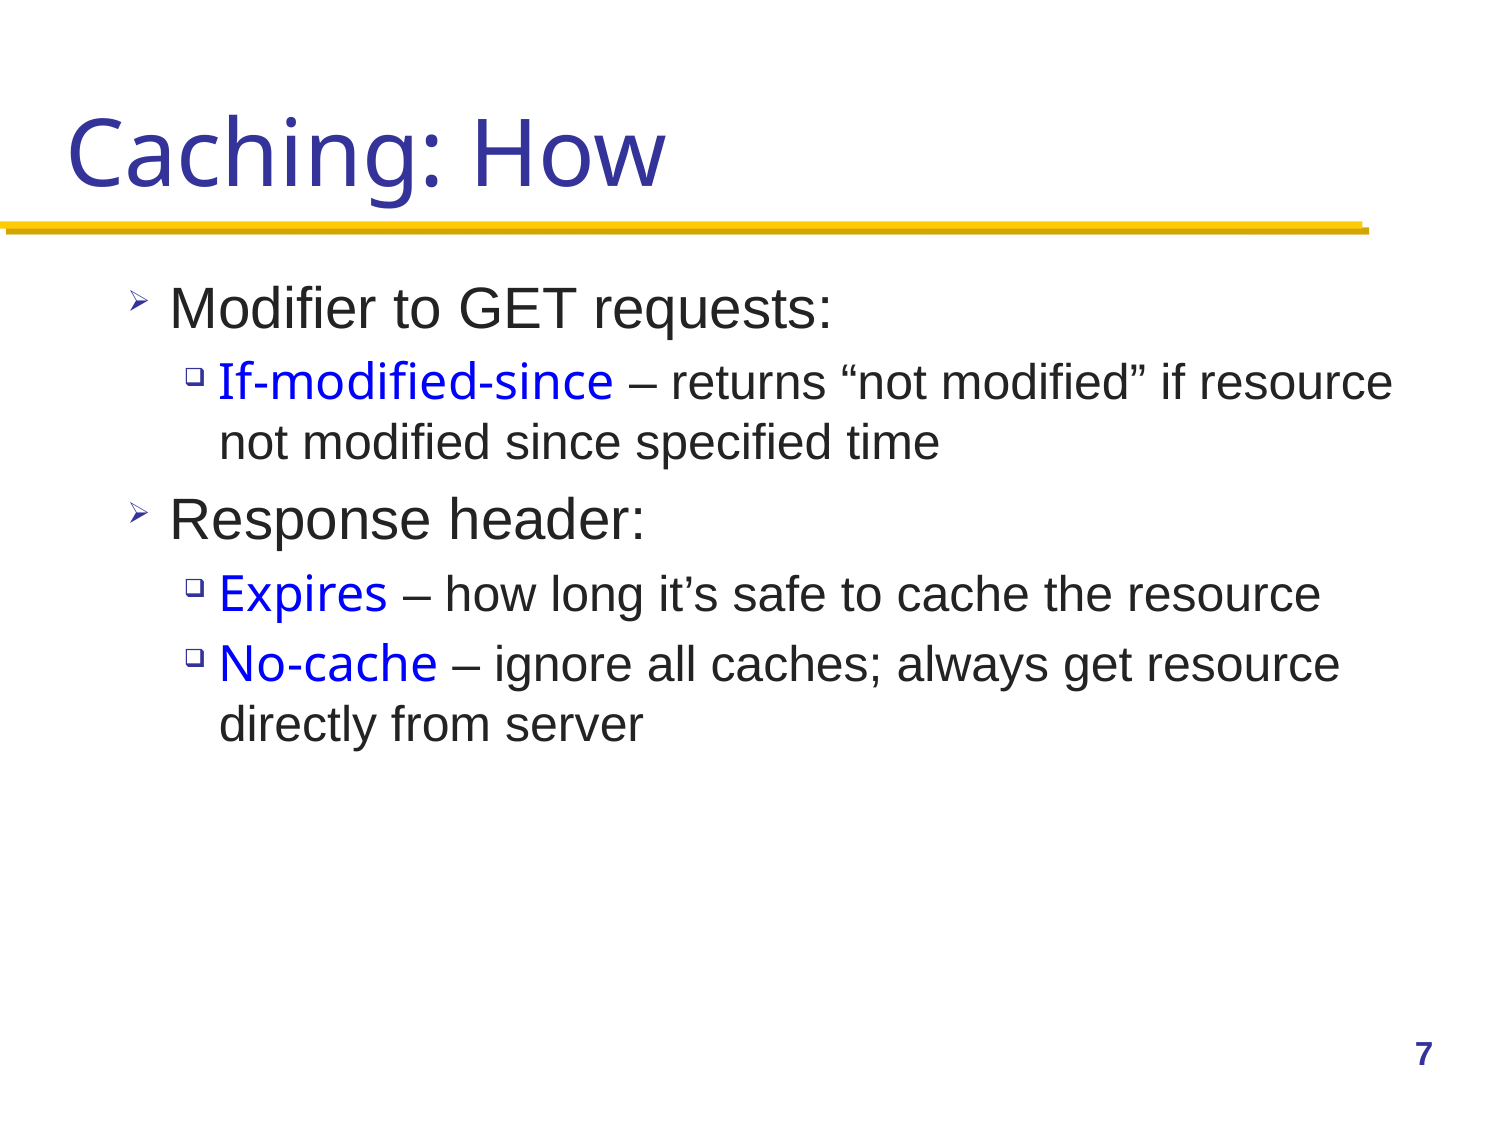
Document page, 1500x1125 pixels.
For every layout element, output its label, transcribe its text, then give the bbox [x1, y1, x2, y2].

slide_number 7 [1400, 1025, 1500, 1100]
list Modifier to GET requests: If-modified-since – returns “not modified” if resource not modified since specified time Response header: Expires – how long it’s safe to cache the resource No-cache – ignore all caches; always get resource directly from server [112, 262, 1413, 988]
title Caching: How [49, 24, 1451, 213]
